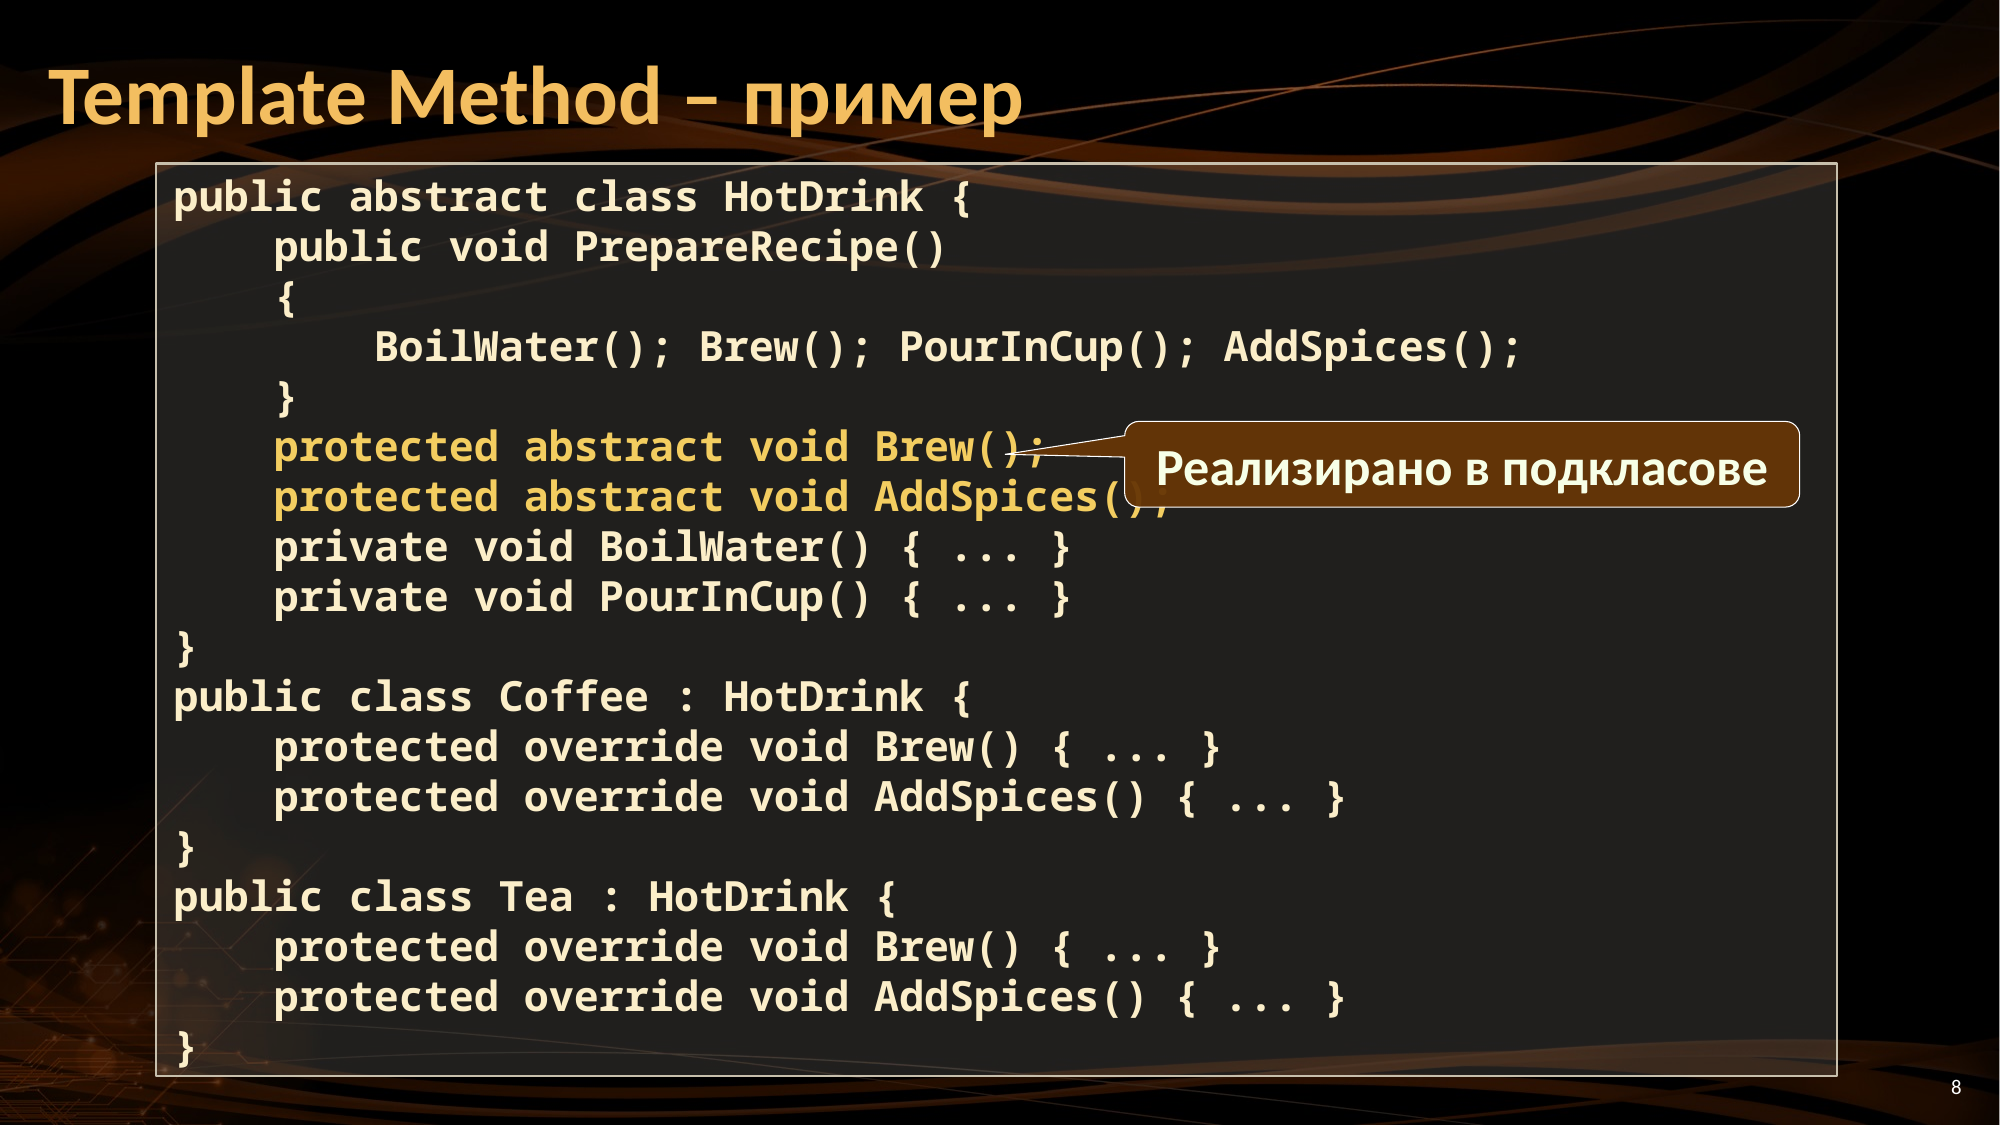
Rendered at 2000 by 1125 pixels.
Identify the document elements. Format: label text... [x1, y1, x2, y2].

text_box Реализирано в подкласове [1005, 421, 1800, 508]
text_box public abstract class HotDrink { public void PrepareRecipe() { BoilWater(); Brew(); PourInCup(); AddSpices(); } protected abstract void Brew(); protected abstract void AddSpices(); private void BoilWater() { ... } private void PourInCup() { ... } } public class Coffee : HotDrink { protected override void Brew() { ... } protected override void AddSpices() { ... } } public class Tea : HotDrink { protected override void Brew() { ... } protected override void AddSpices() { ... } } [155, 163, 1838, 1076]
title Template Method – пример [30, 6, 1968, 189]
picture [0, 0, 2000, 1125]
slide_number 8 [1897, 1070, 1968, 1103]
